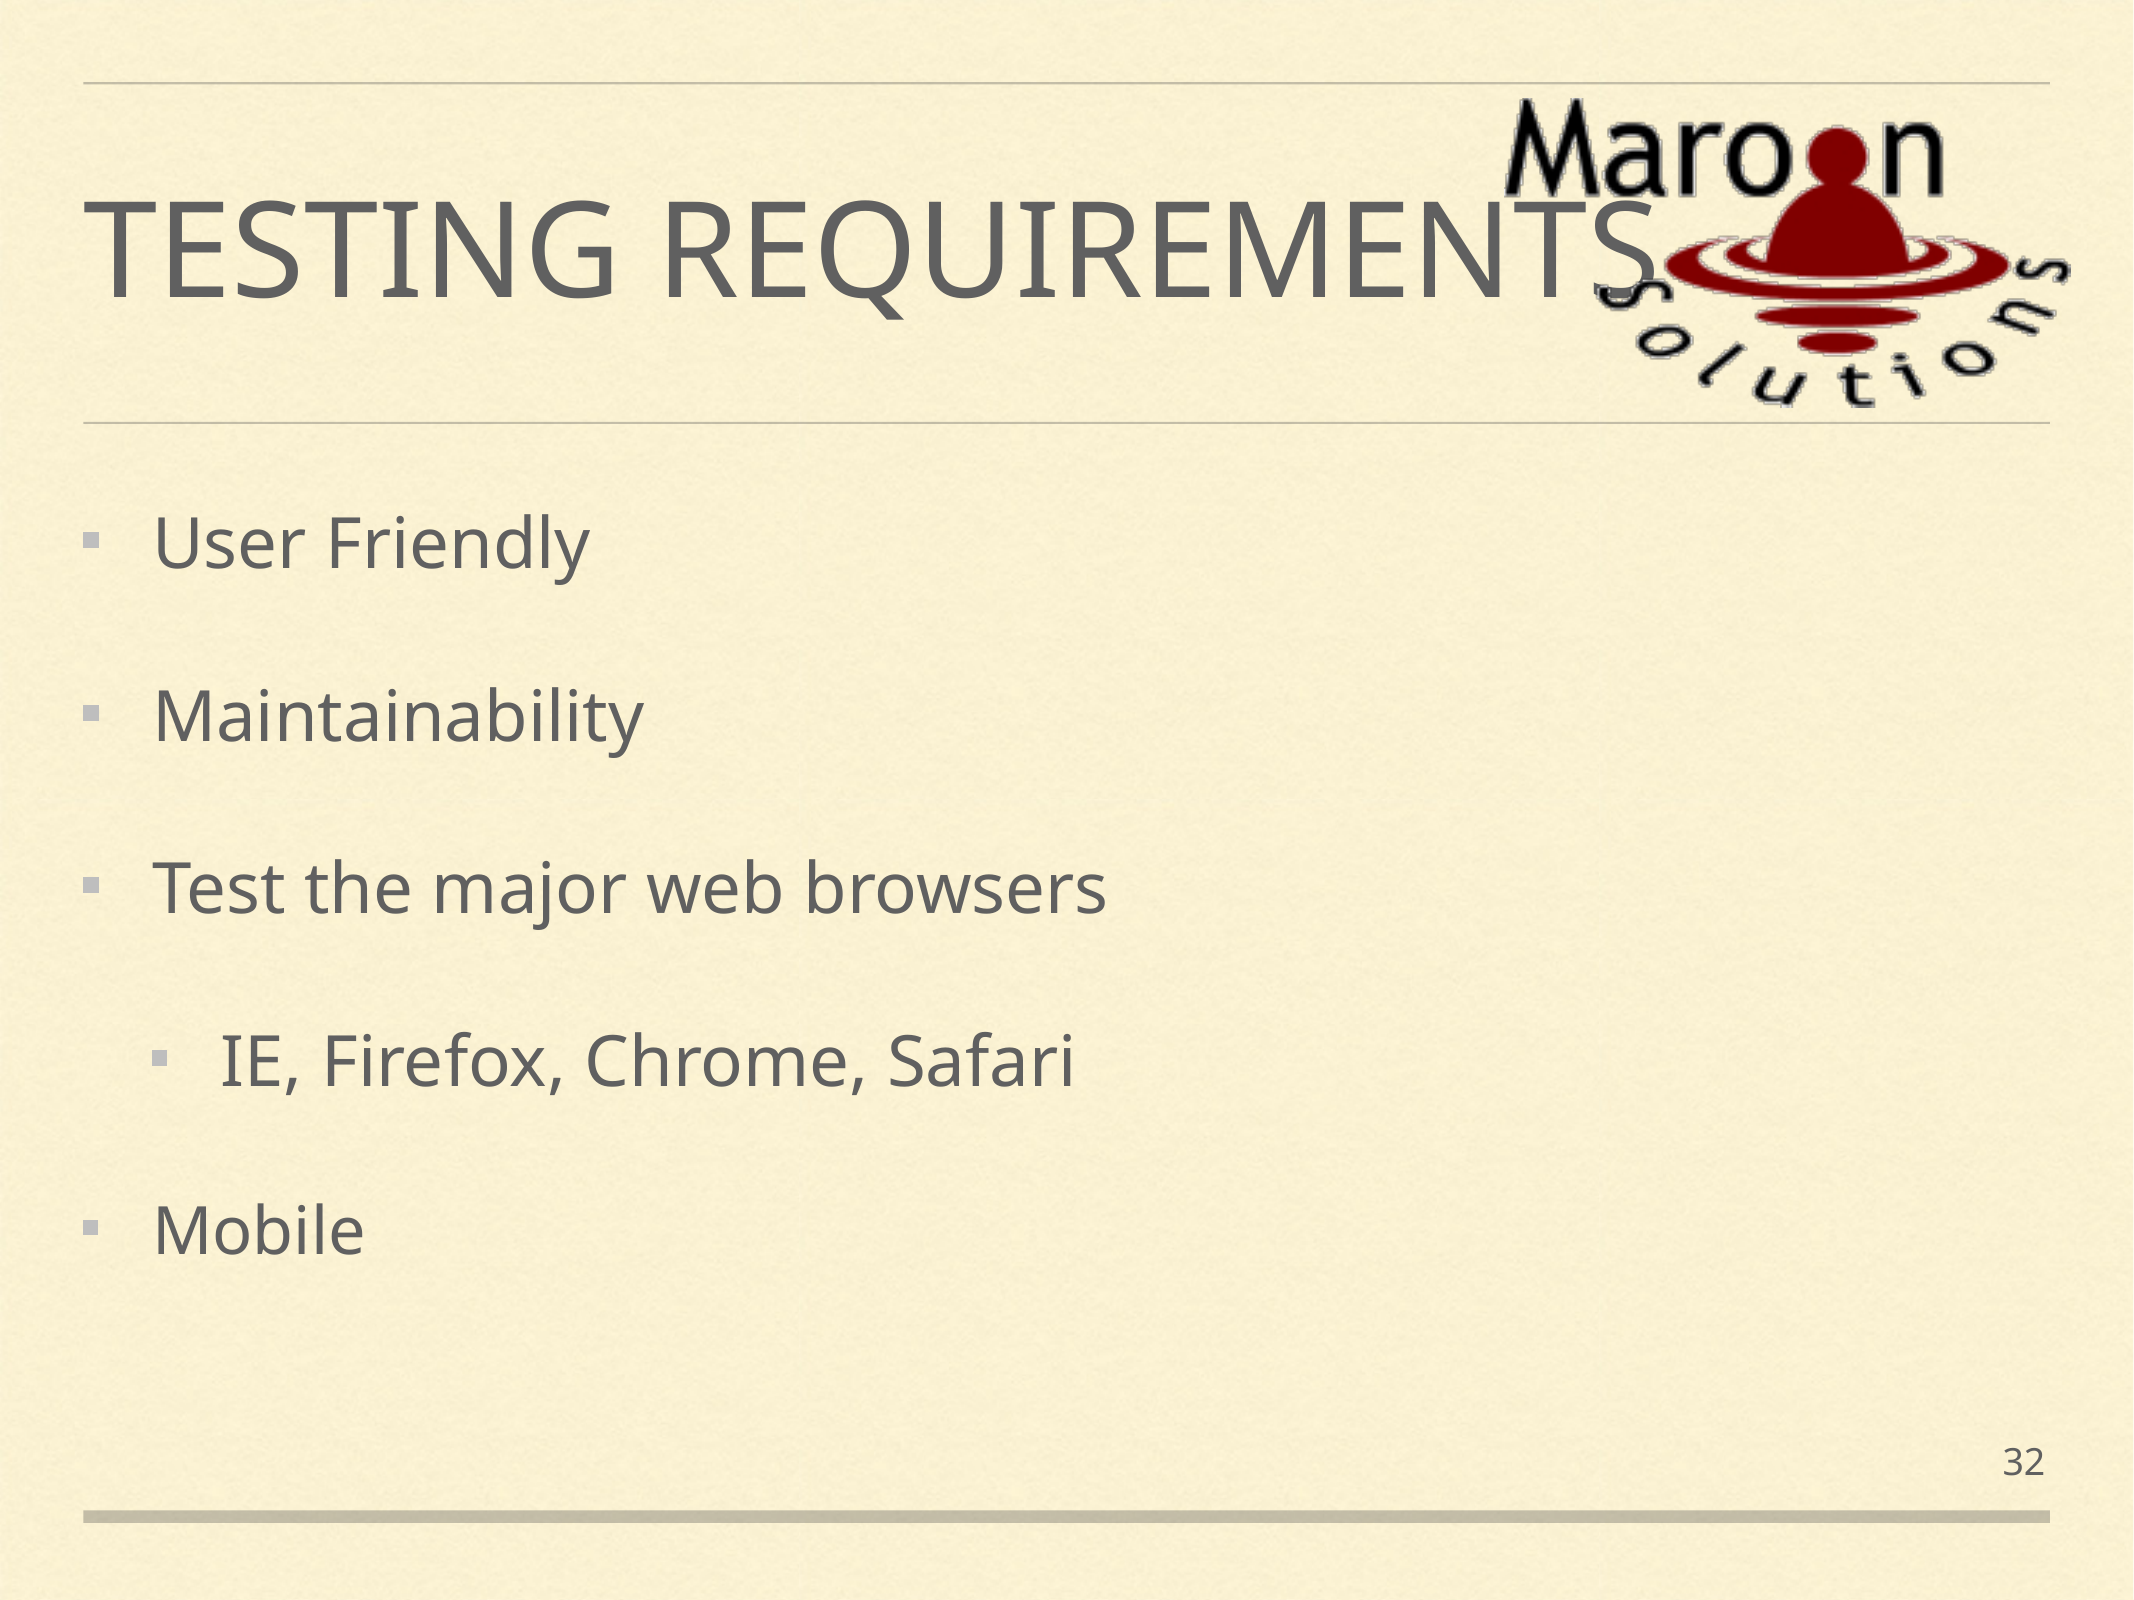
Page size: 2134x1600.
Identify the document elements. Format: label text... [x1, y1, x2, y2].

slide_number 32 [1995, 1436, 2053, 1499]
list User Friendly Maintainability Test the major web browsers IE, Firefox, Chrome, Safari Mobile [82, 497, 2051, 1438]
picture [0, 0, 2134, 1600]
title Testing Requirements [82, 97, 1501, 411]
